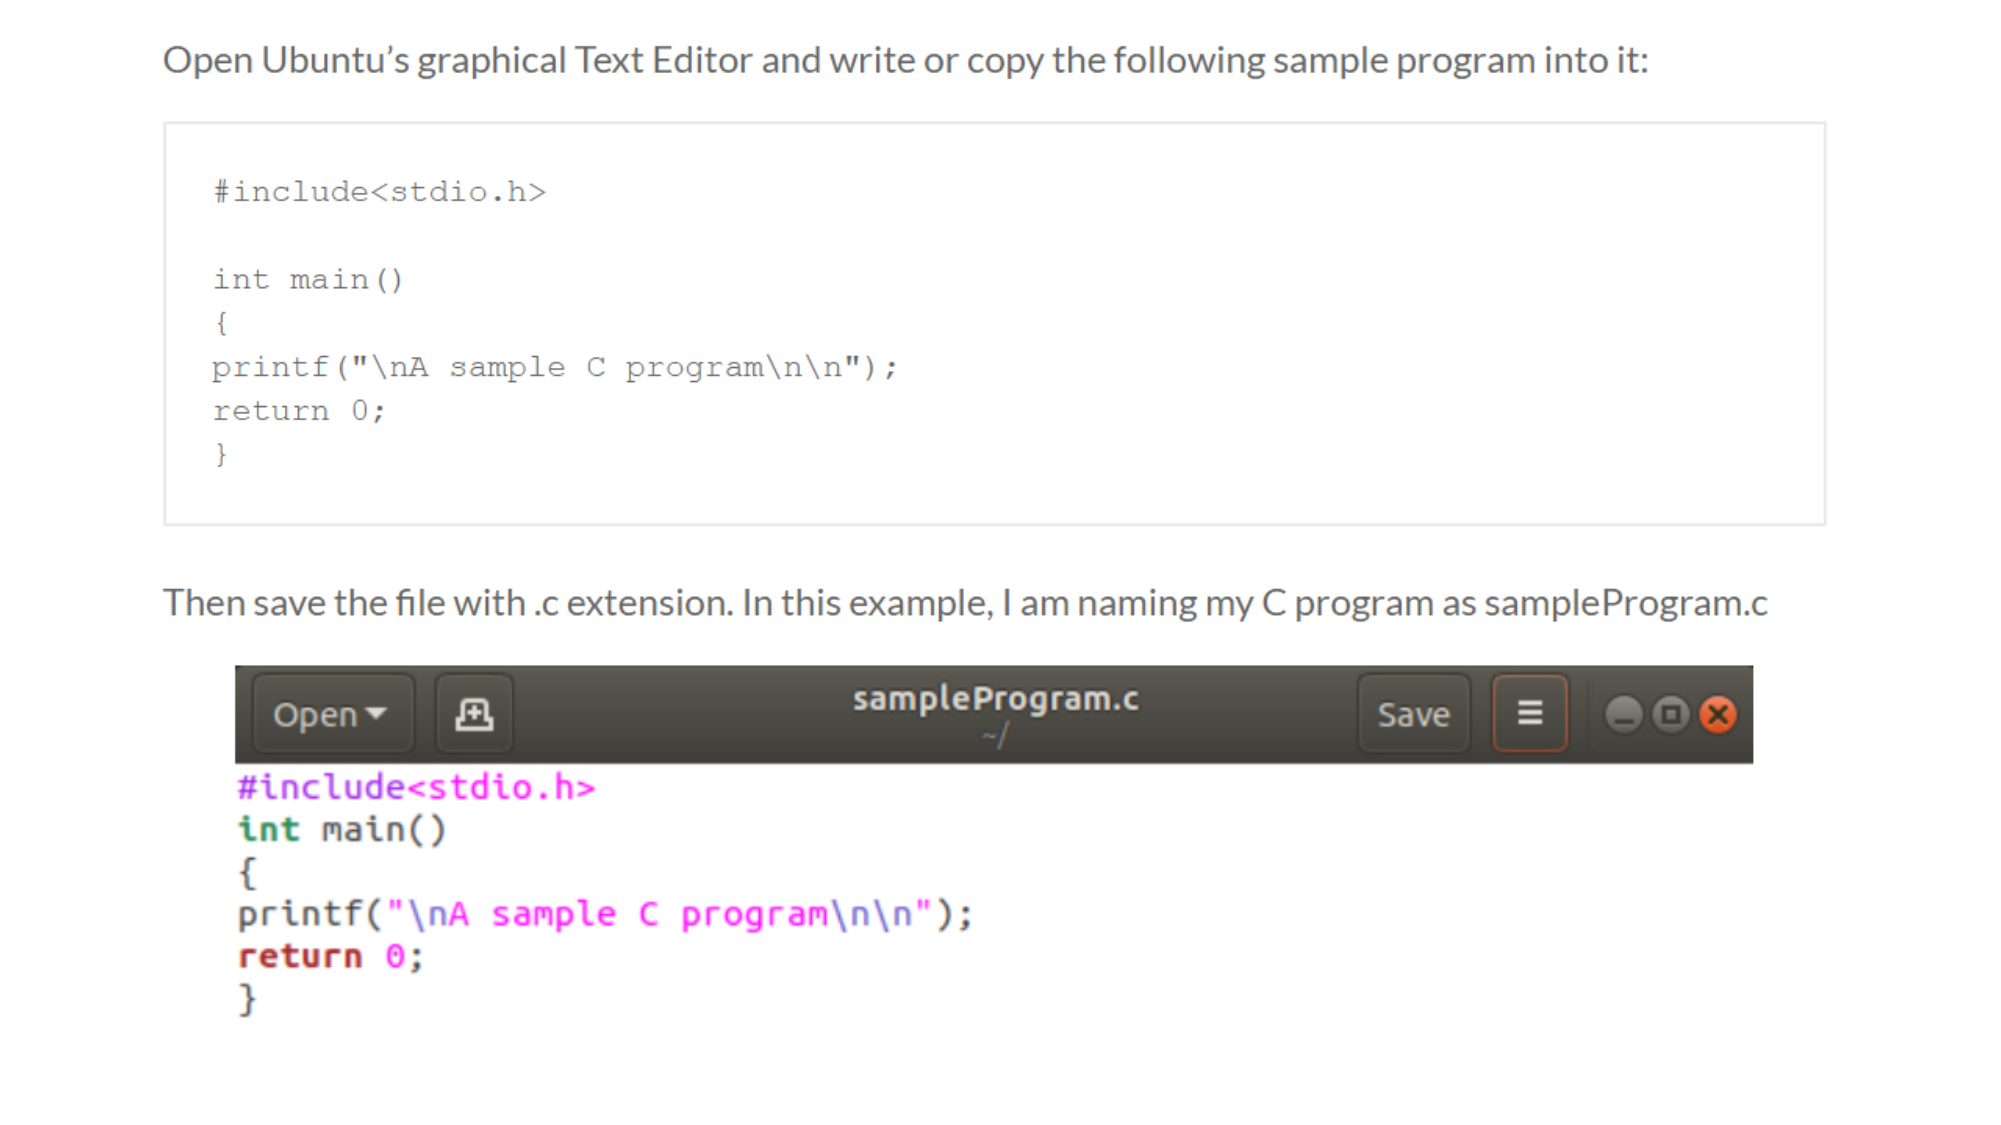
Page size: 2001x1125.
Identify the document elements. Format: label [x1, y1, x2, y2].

picture [151, 37, 1849, 1088]
